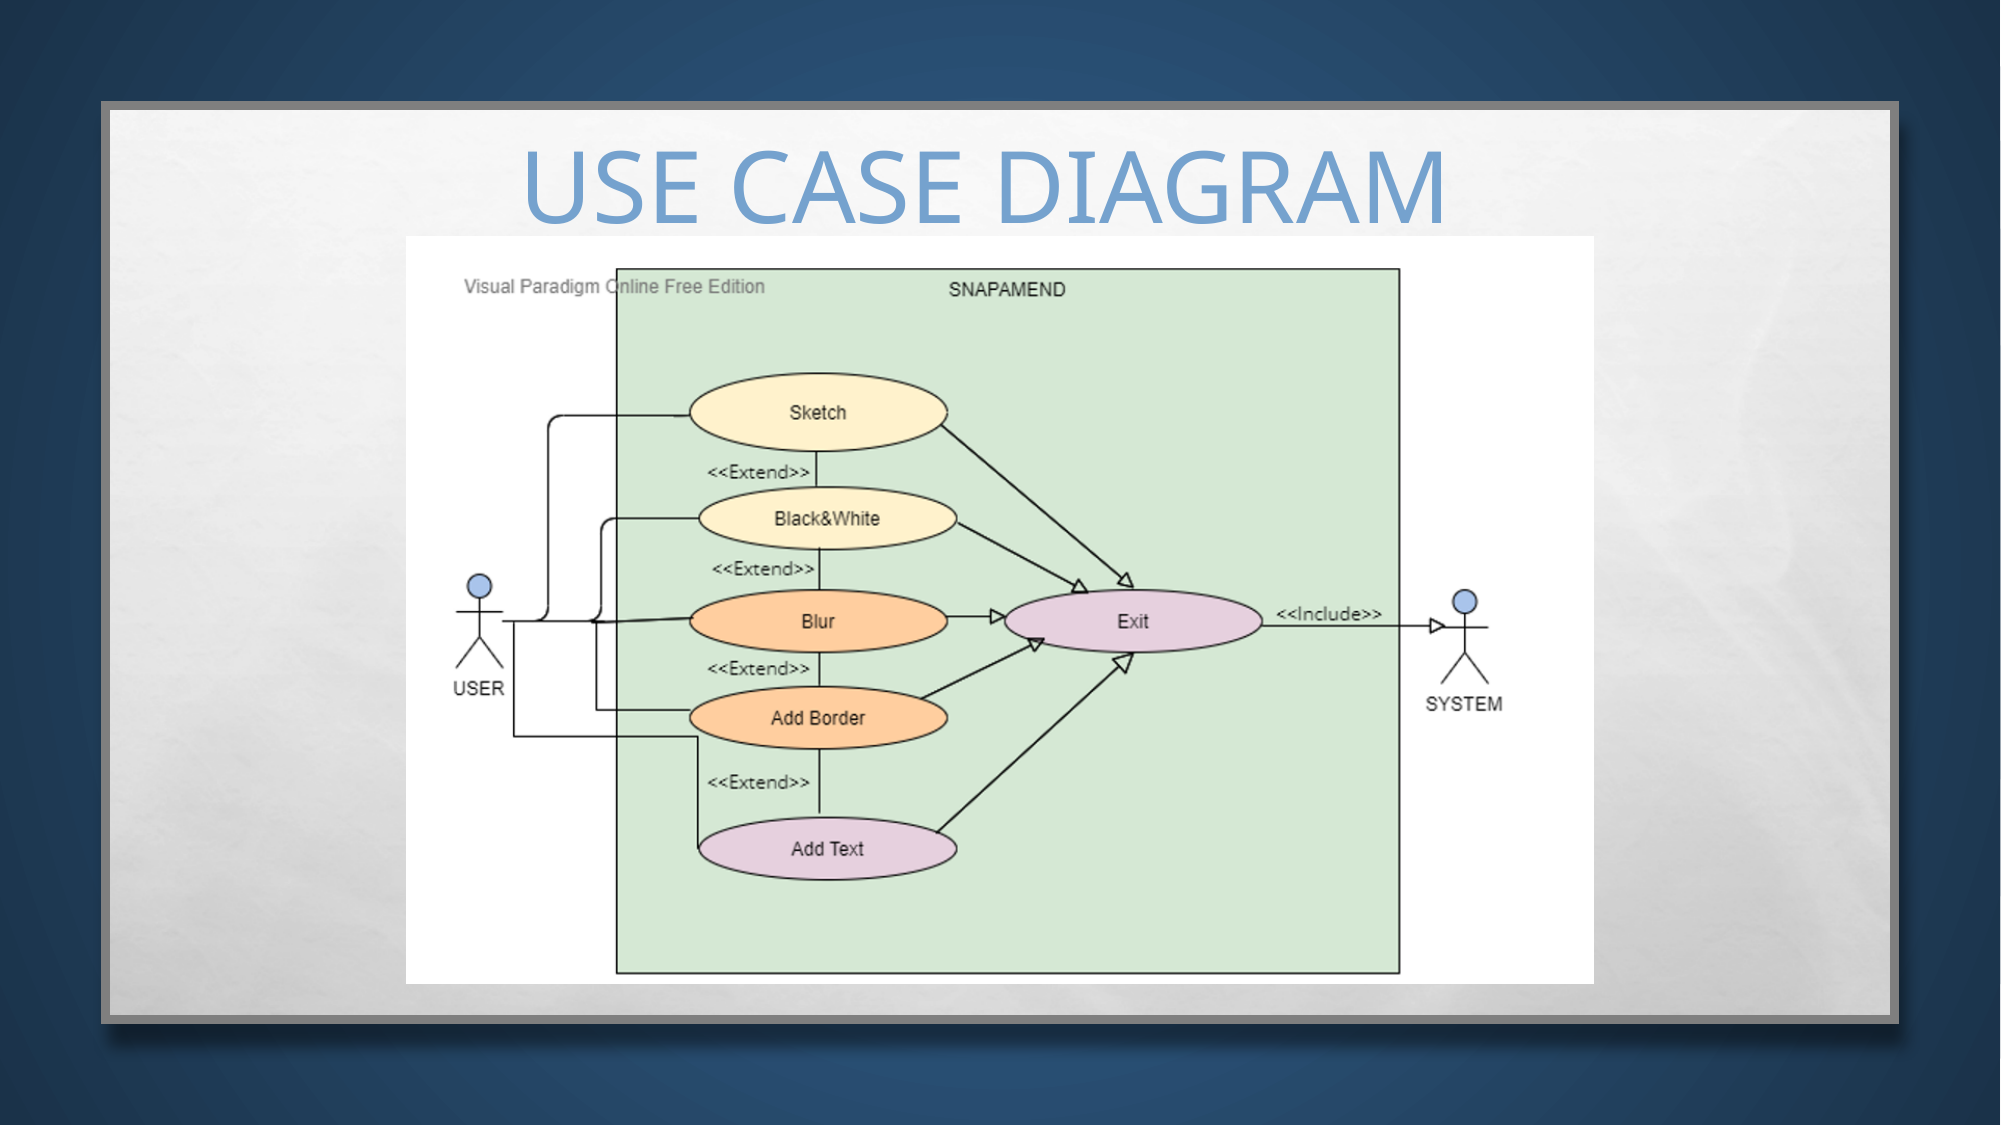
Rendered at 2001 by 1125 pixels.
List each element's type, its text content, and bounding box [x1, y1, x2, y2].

title USE CASE DIAGRAM [196, 105, 1775, 277]
text_box [105, 105, 1895, 1020]
text_box [0, 0, 2000, 1125]
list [406, 235, 1594, 984]
